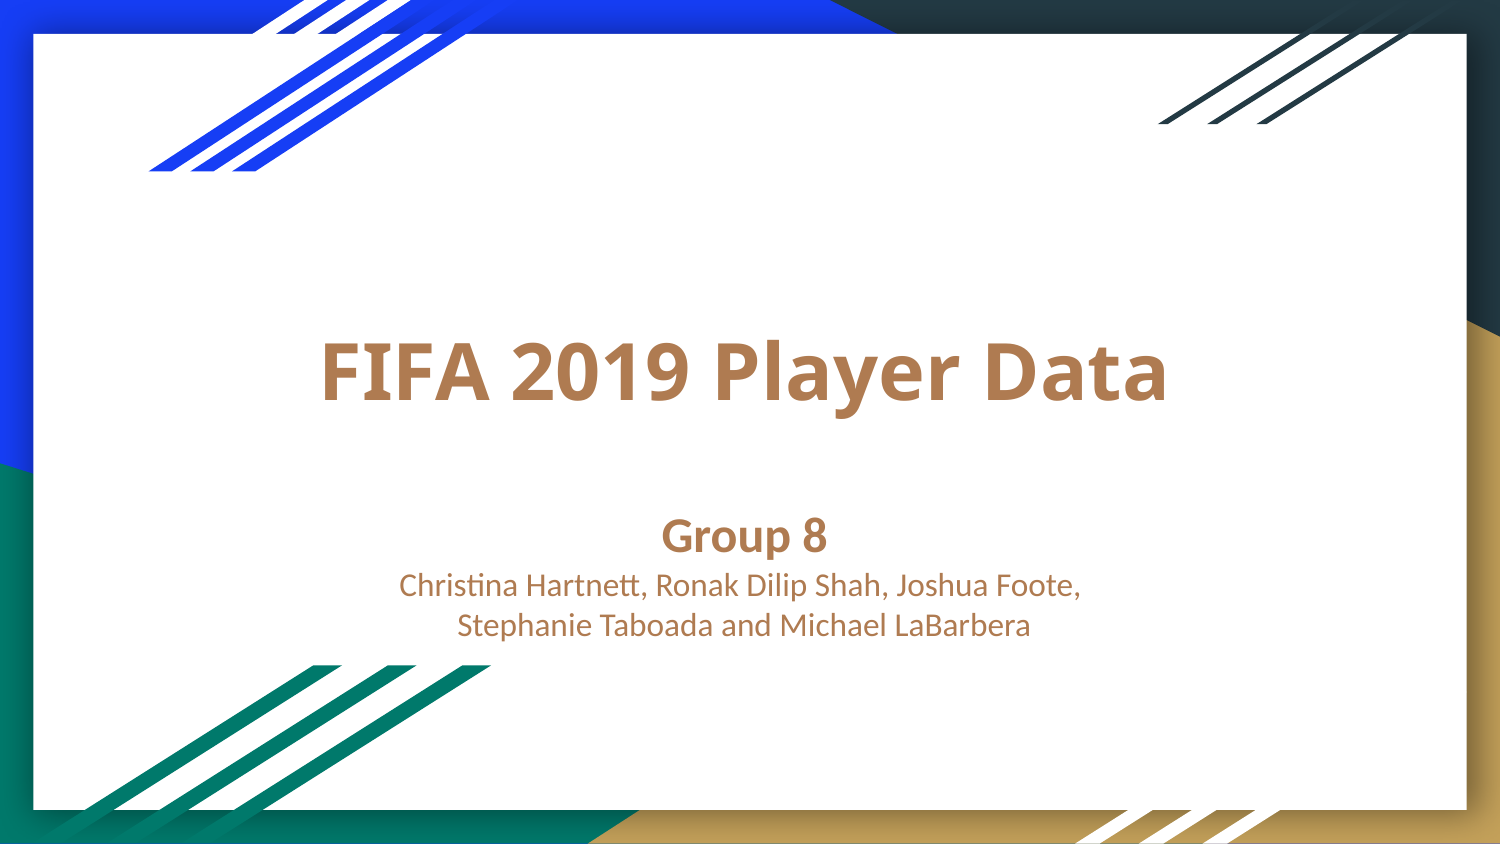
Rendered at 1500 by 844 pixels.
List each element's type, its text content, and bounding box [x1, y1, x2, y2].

title FIFA 2019 Player Data [275, 250, 1214, 488]
subtitle Group 8 Christina Hartnett, Ronak Dilip Shah, Joshua Foote, Stephanie Taboada and Michael LaBarbera [304, 487, 1185, 649]
